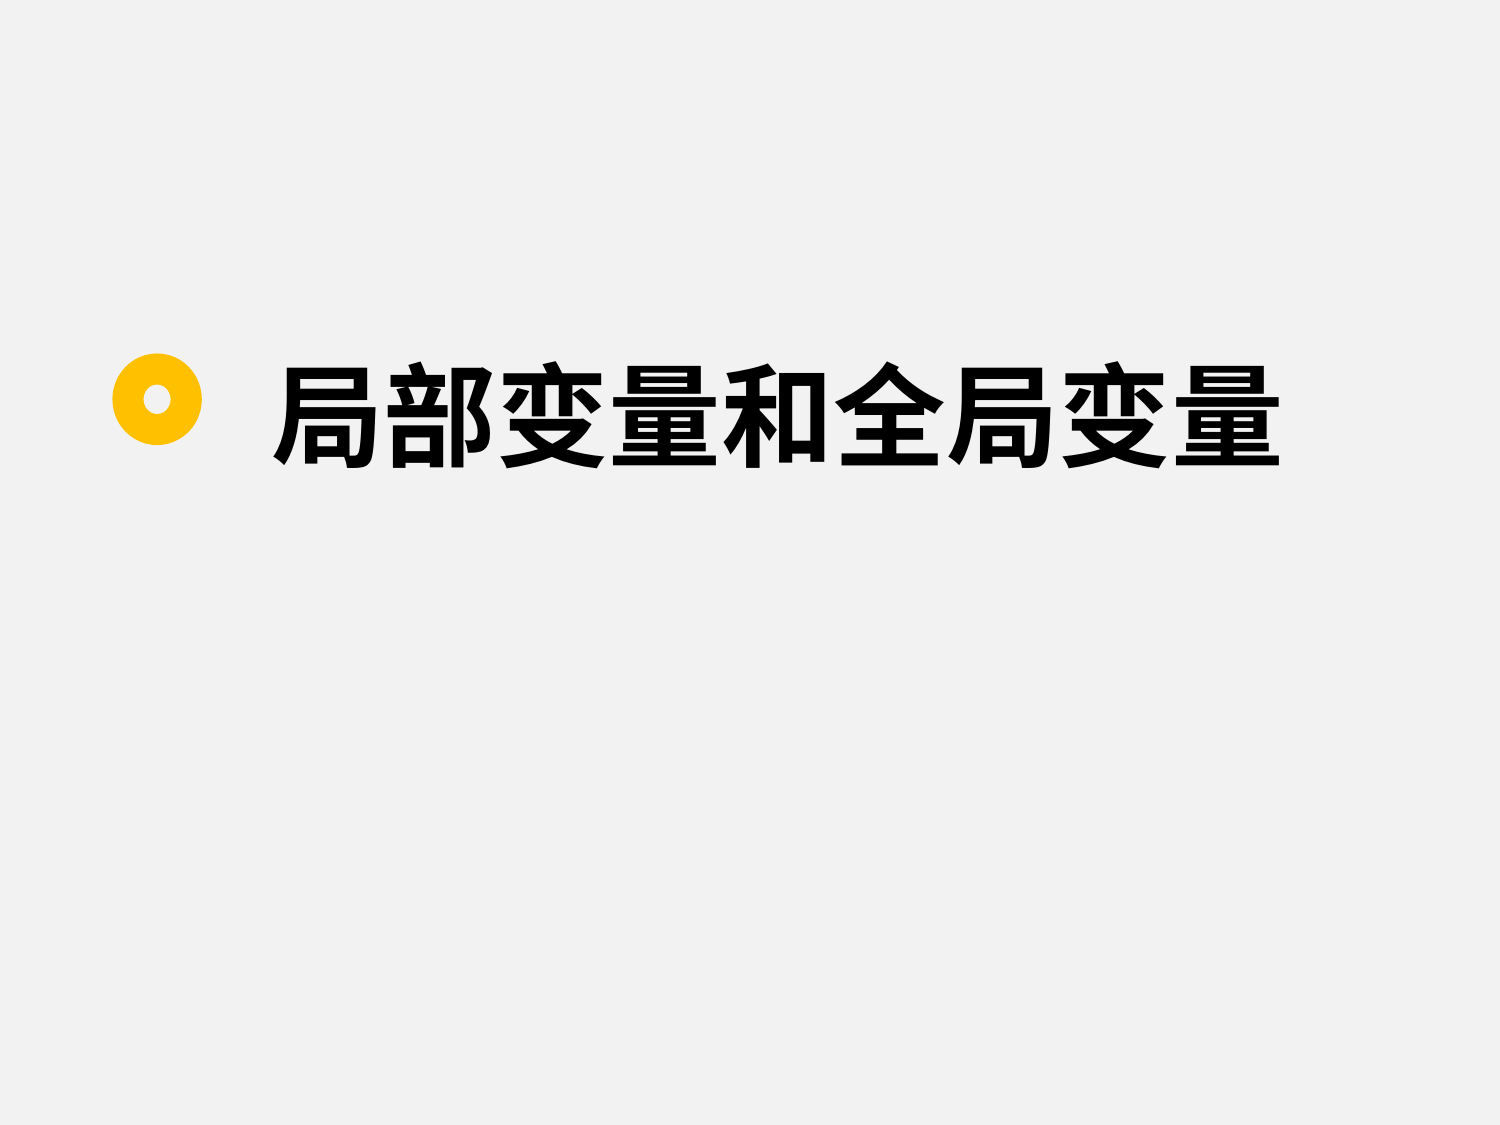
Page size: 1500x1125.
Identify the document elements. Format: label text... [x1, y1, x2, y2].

title 局部变量和全局变量 [256, 353, 1358, 626]
